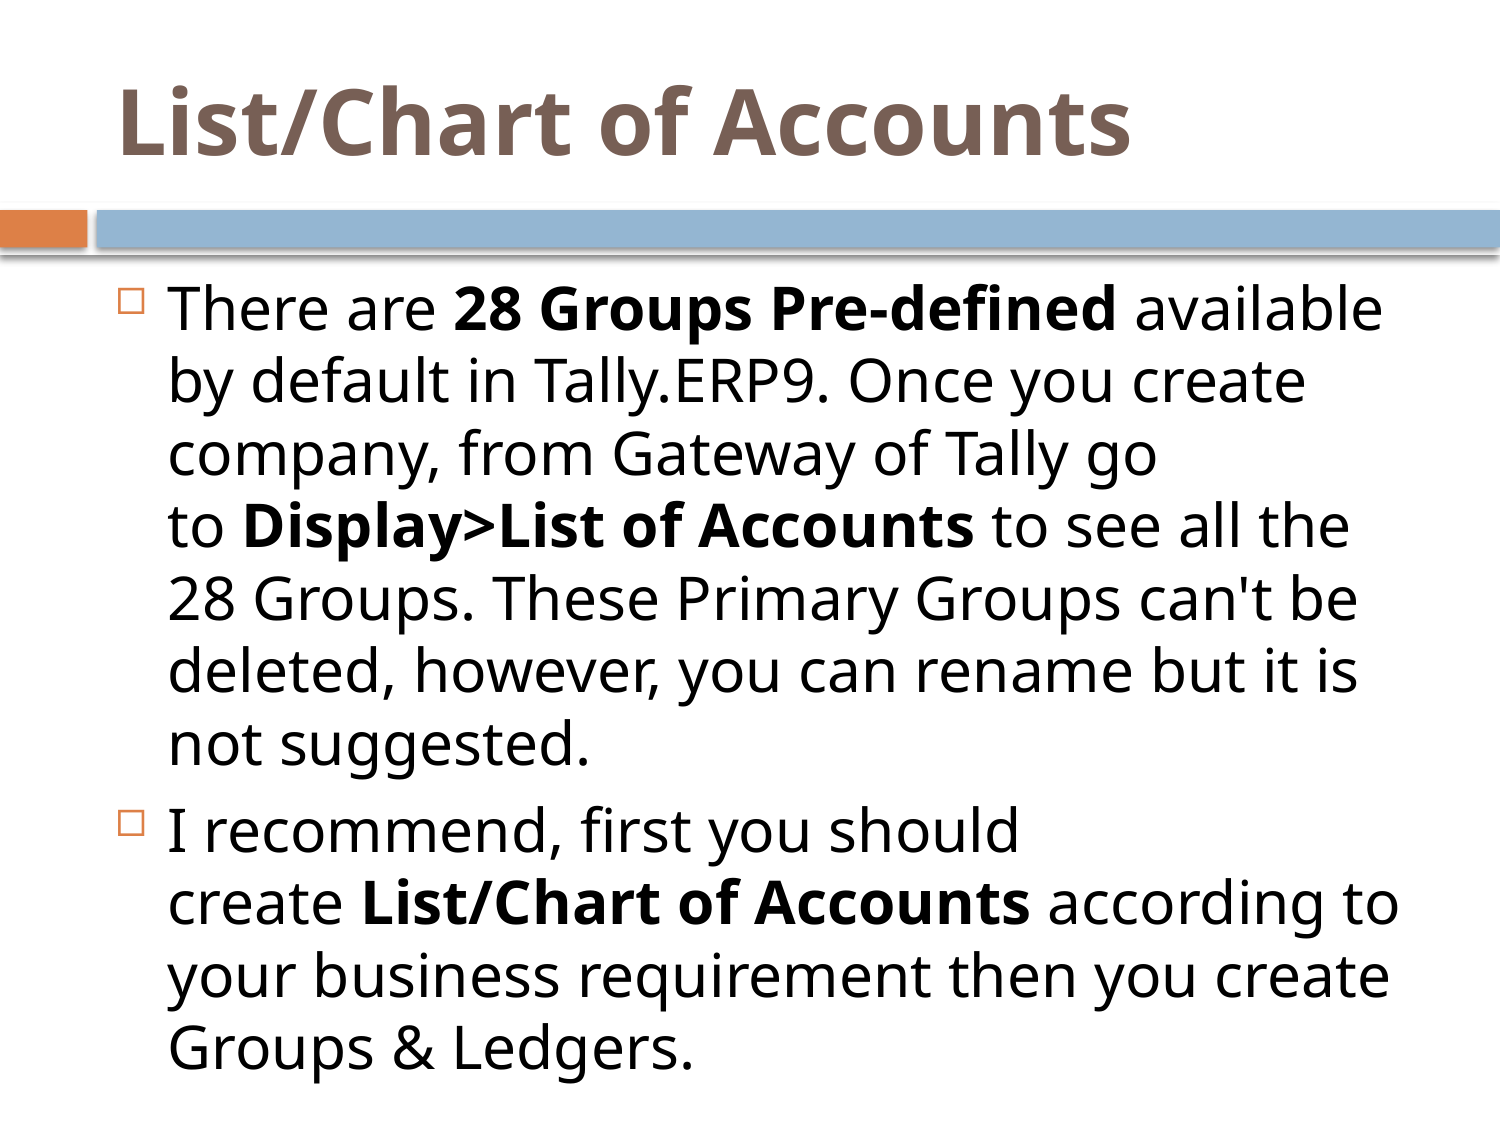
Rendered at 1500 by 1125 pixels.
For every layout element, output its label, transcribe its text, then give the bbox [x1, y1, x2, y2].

title List/Chart of Accounts [100, 37, 1438, 200]
list There are 28 Groups Pre-defined available by default in Tally.ERP9. Once you create company, from Gateway of Tally go to Display>List of Accounts to see all the 28 Groups. These Primary Groups can't be deleted, however, you can rename but it is not suggested. I recommend, first you should create List/Chart of Accounts according to your business requirement then you create Groups & Ledgers. [100, 262, 1438, 1000]
